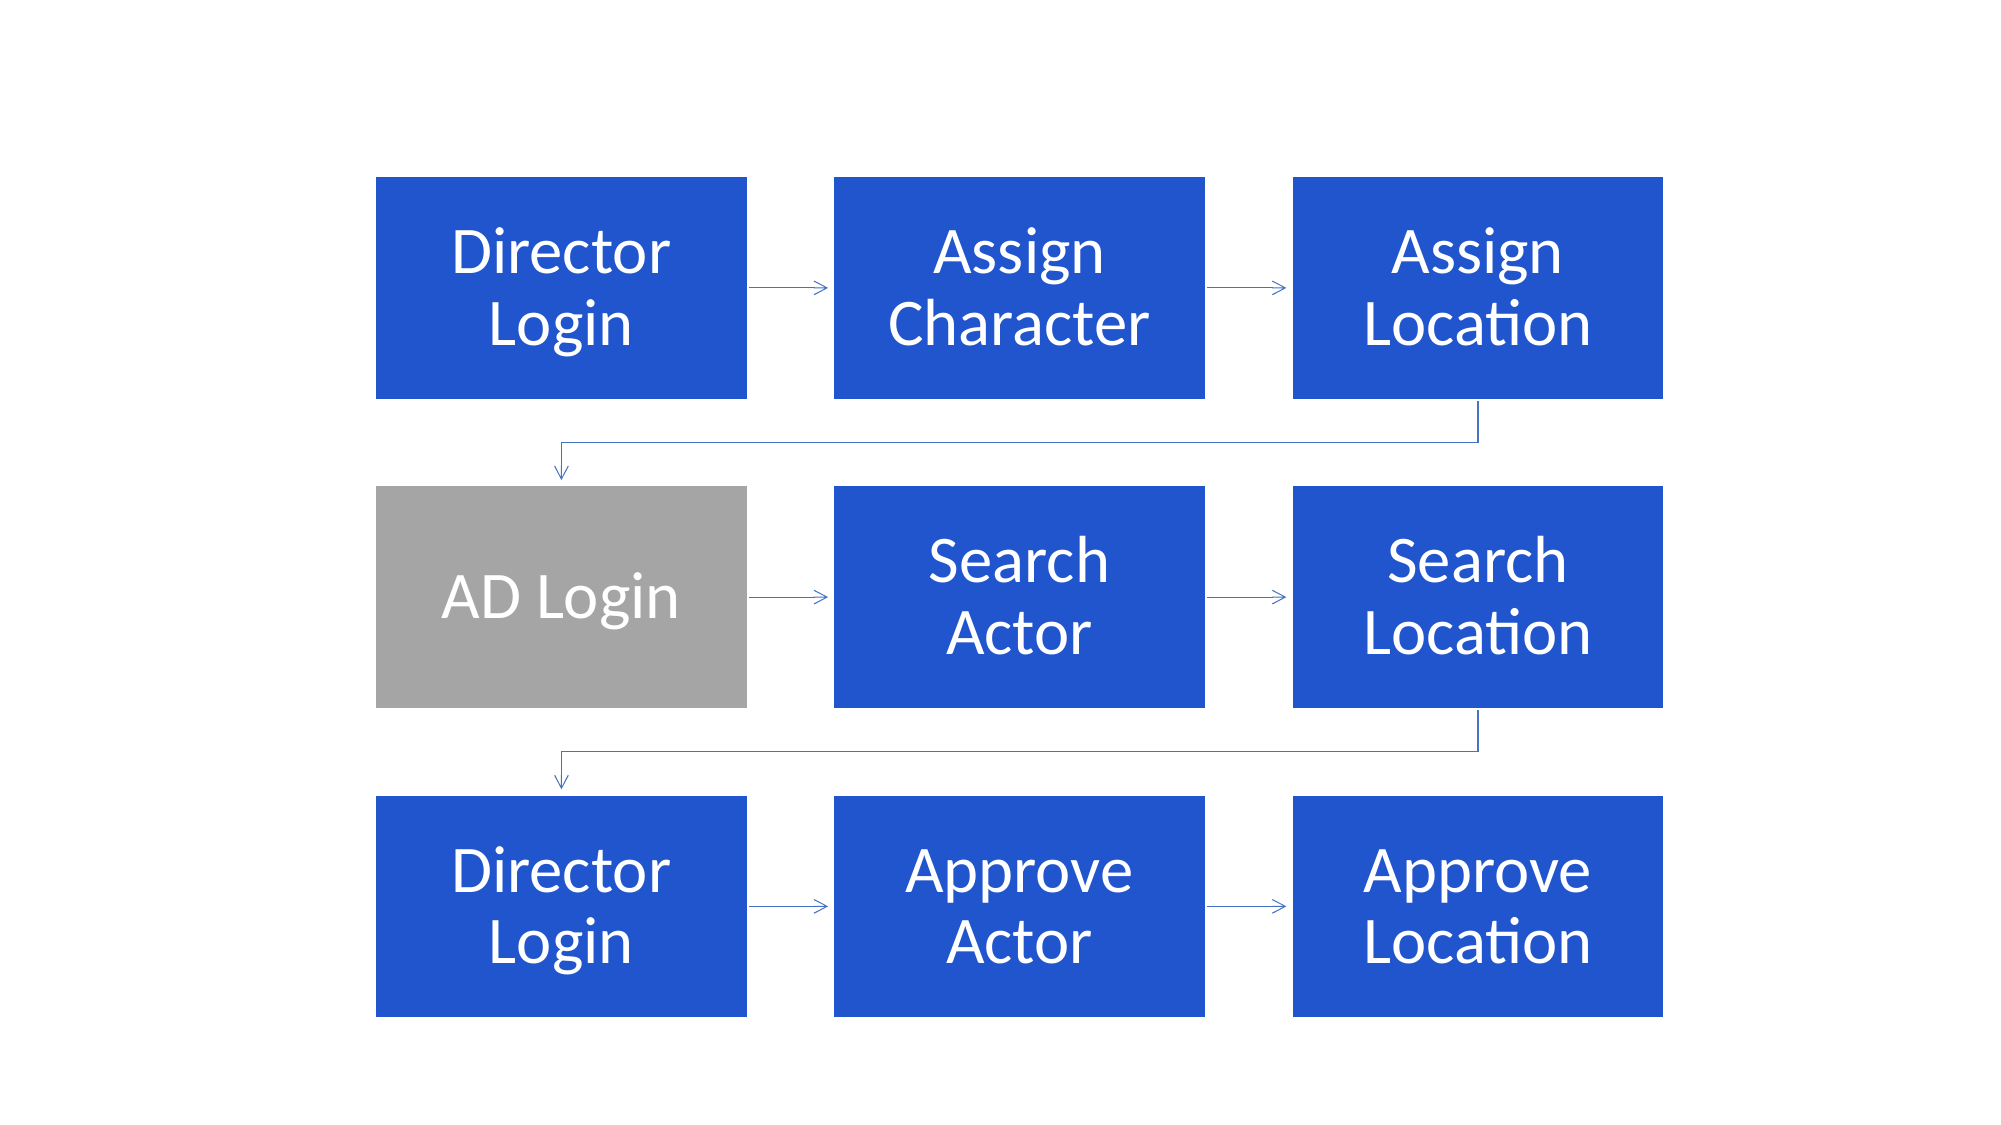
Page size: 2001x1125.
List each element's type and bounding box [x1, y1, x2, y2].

text_box [189, 175, 1850, 1019]
